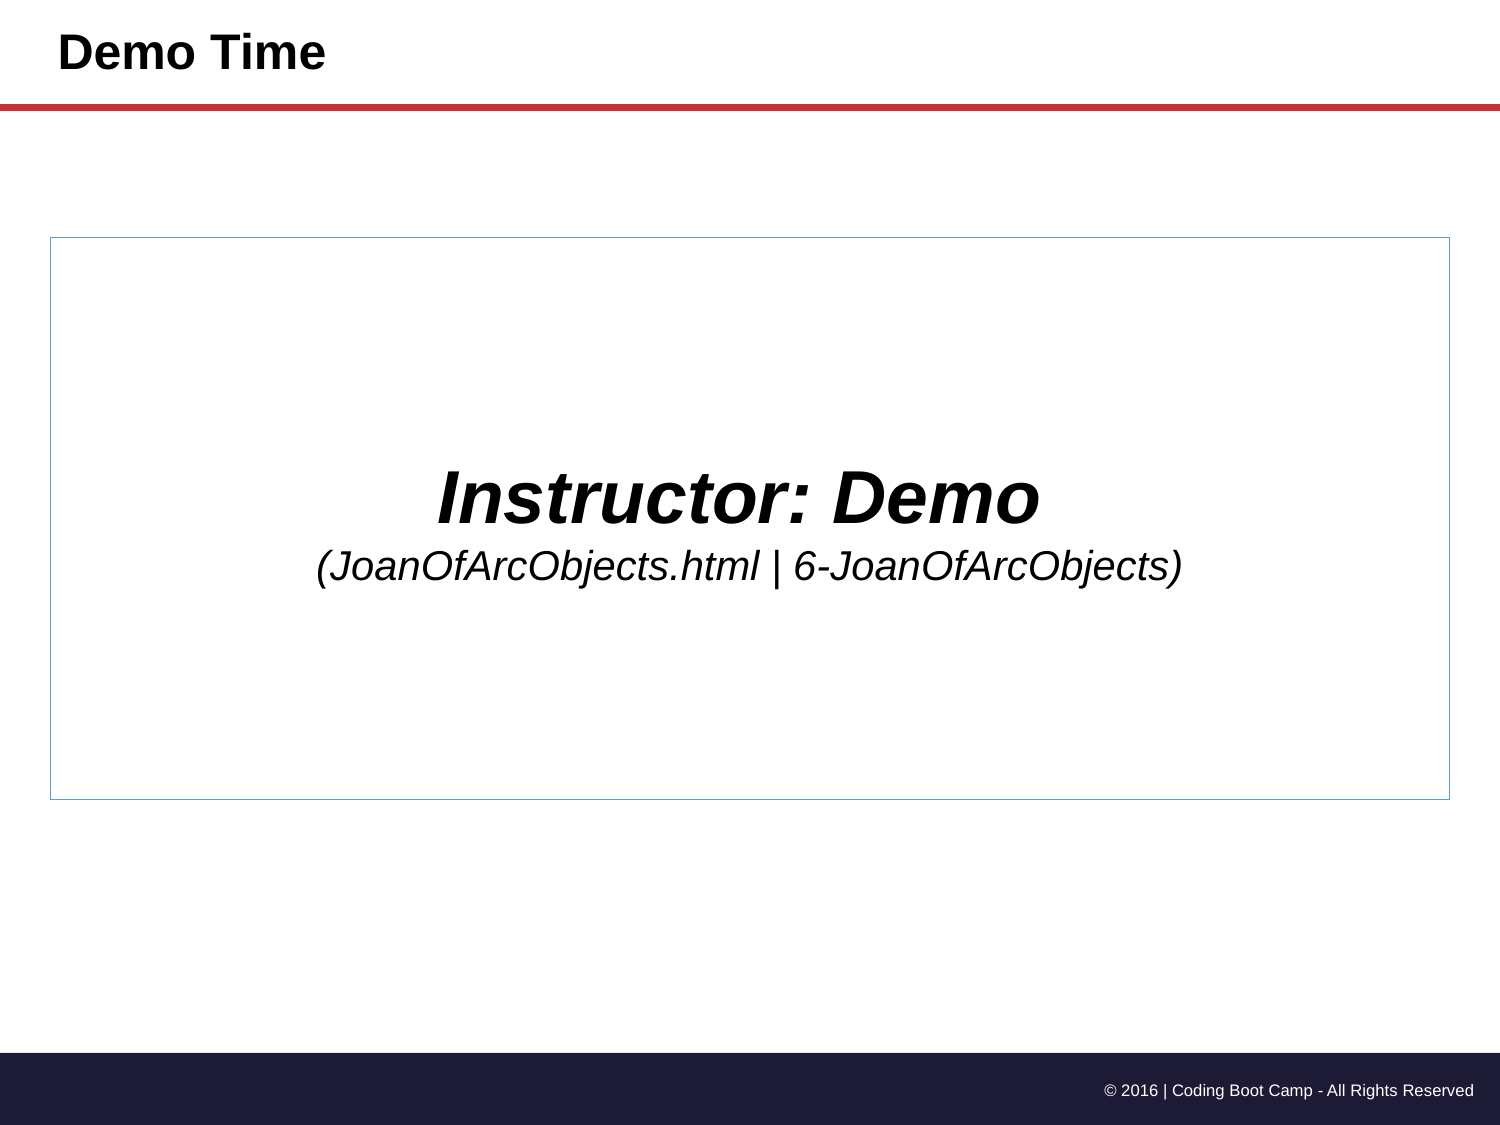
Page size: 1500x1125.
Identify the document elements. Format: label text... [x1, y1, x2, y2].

text_box Instructor: Demo (JoanOfArcObjects.html | 6-JoanOfArcObjects) [50, 237, 1450, 800]
title Demo Time [49, 0, 948, 108]
